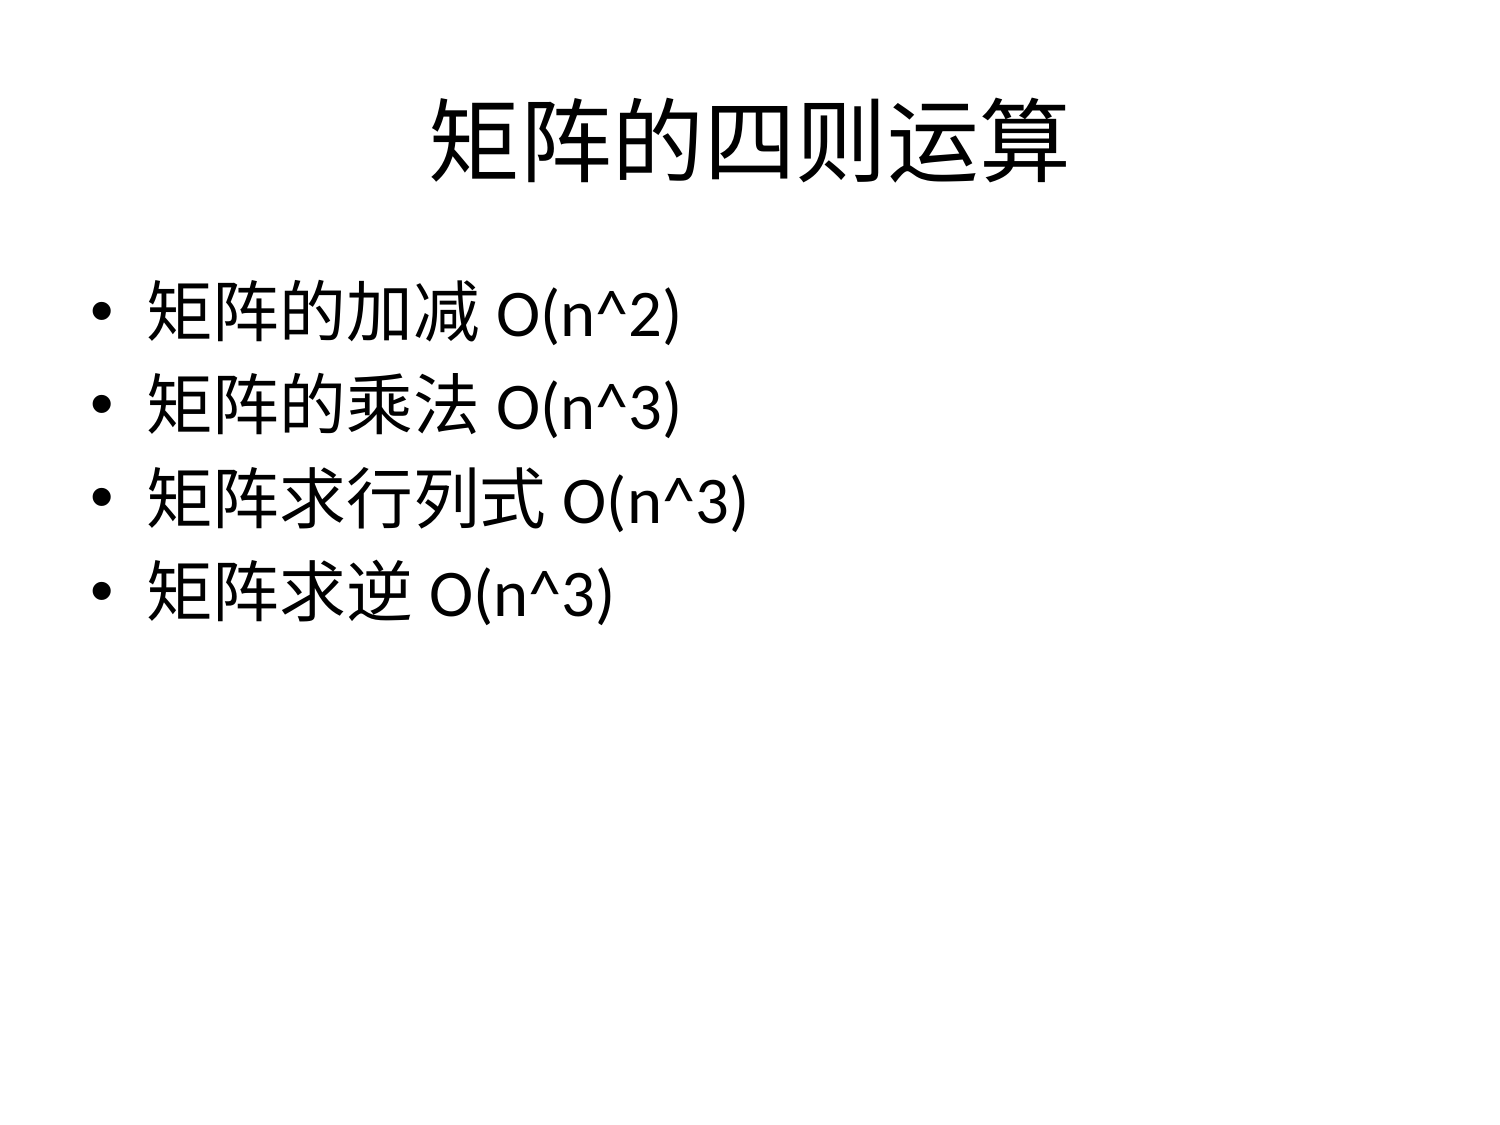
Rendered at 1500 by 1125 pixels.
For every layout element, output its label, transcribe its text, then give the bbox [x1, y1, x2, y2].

list 矩阵的加减O(n^2) 矩阵的乘法O(n^3) 矩阵求行列式O(n^3) 矩阵求逆O(n^3) [75, 262, 1425, 1005]
title 矩阵的四则运算 [75, 45, 1425, 233]
